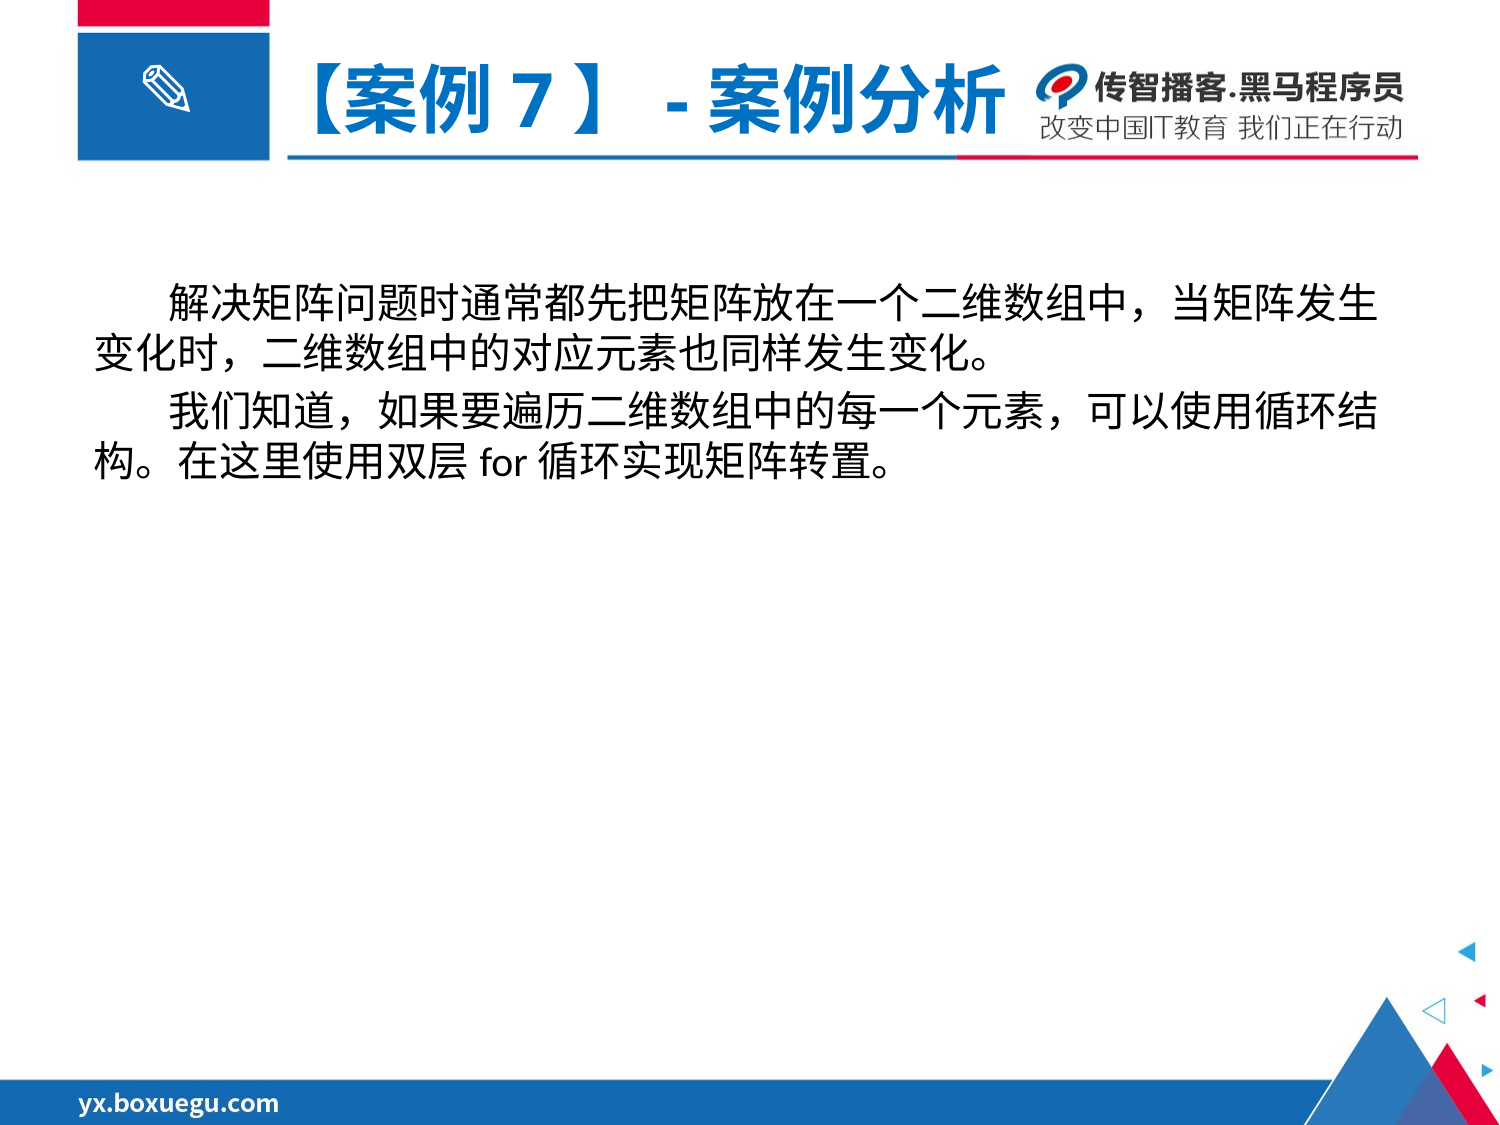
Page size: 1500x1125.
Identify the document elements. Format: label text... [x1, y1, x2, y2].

picture [0, 1, 1500, 1125]
text_box 【案例7】-案例分析 [253, 34, 1098, 160]
text_box 解决矩阵问题时通常都先把矩阵放在一个二维数组中，当矩阵发生变化时，二维数组中的对应元素也同样发生变化。 我们知道，如果要遍历二维数组中的每一个元素，可以使用循环结构。在这里使用双层for循环实现矩阵转置。 [78, 268, 1423, 521]
